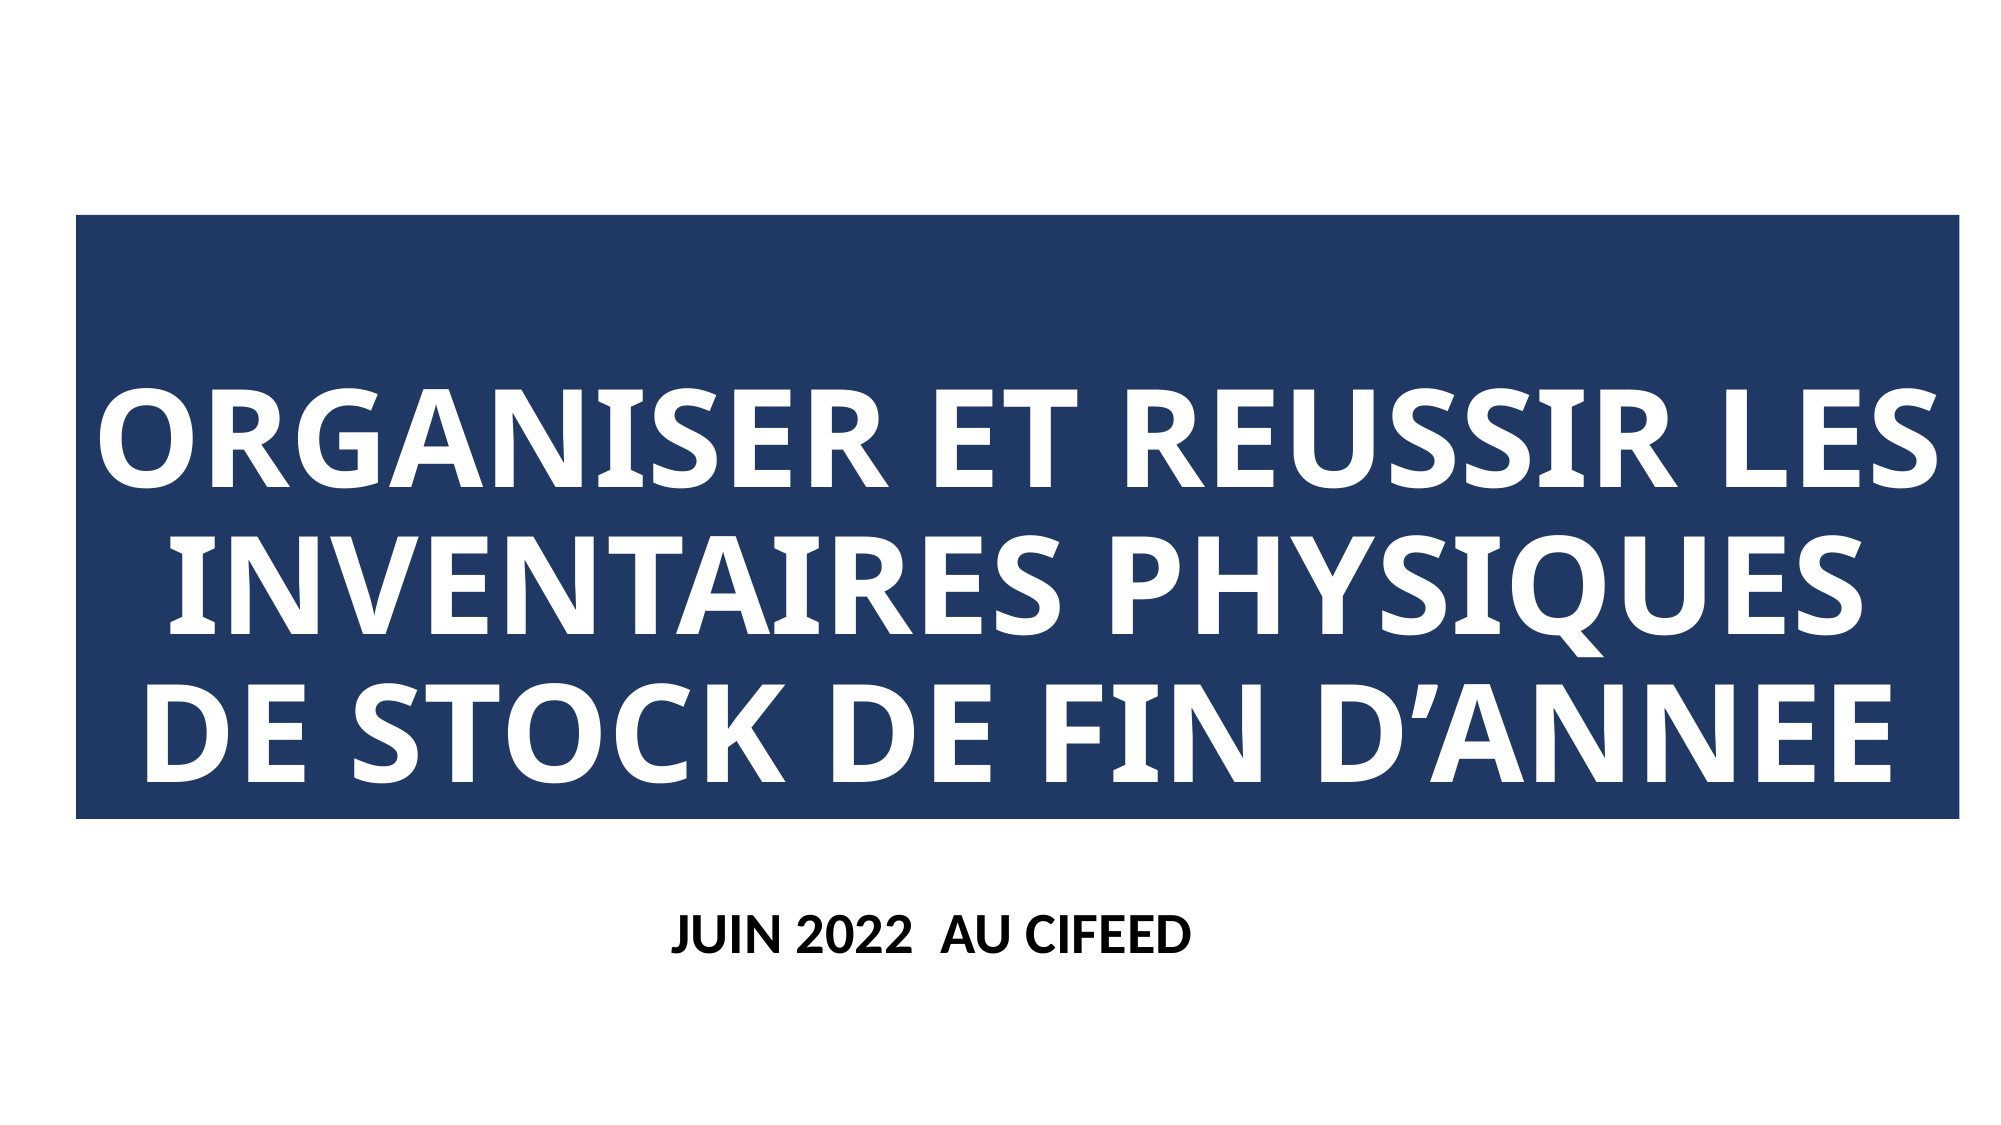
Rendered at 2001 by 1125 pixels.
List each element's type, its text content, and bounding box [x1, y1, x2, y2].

title ORGANISER ET REUSSIR LES INVENTAIRES PHYSIQUES DE STOCK DE FIN D’ANNEE [76, 214, 1960, 819]
subtitle JUIN 2022 AU CIFEED [182, 895, 1683, 995]
